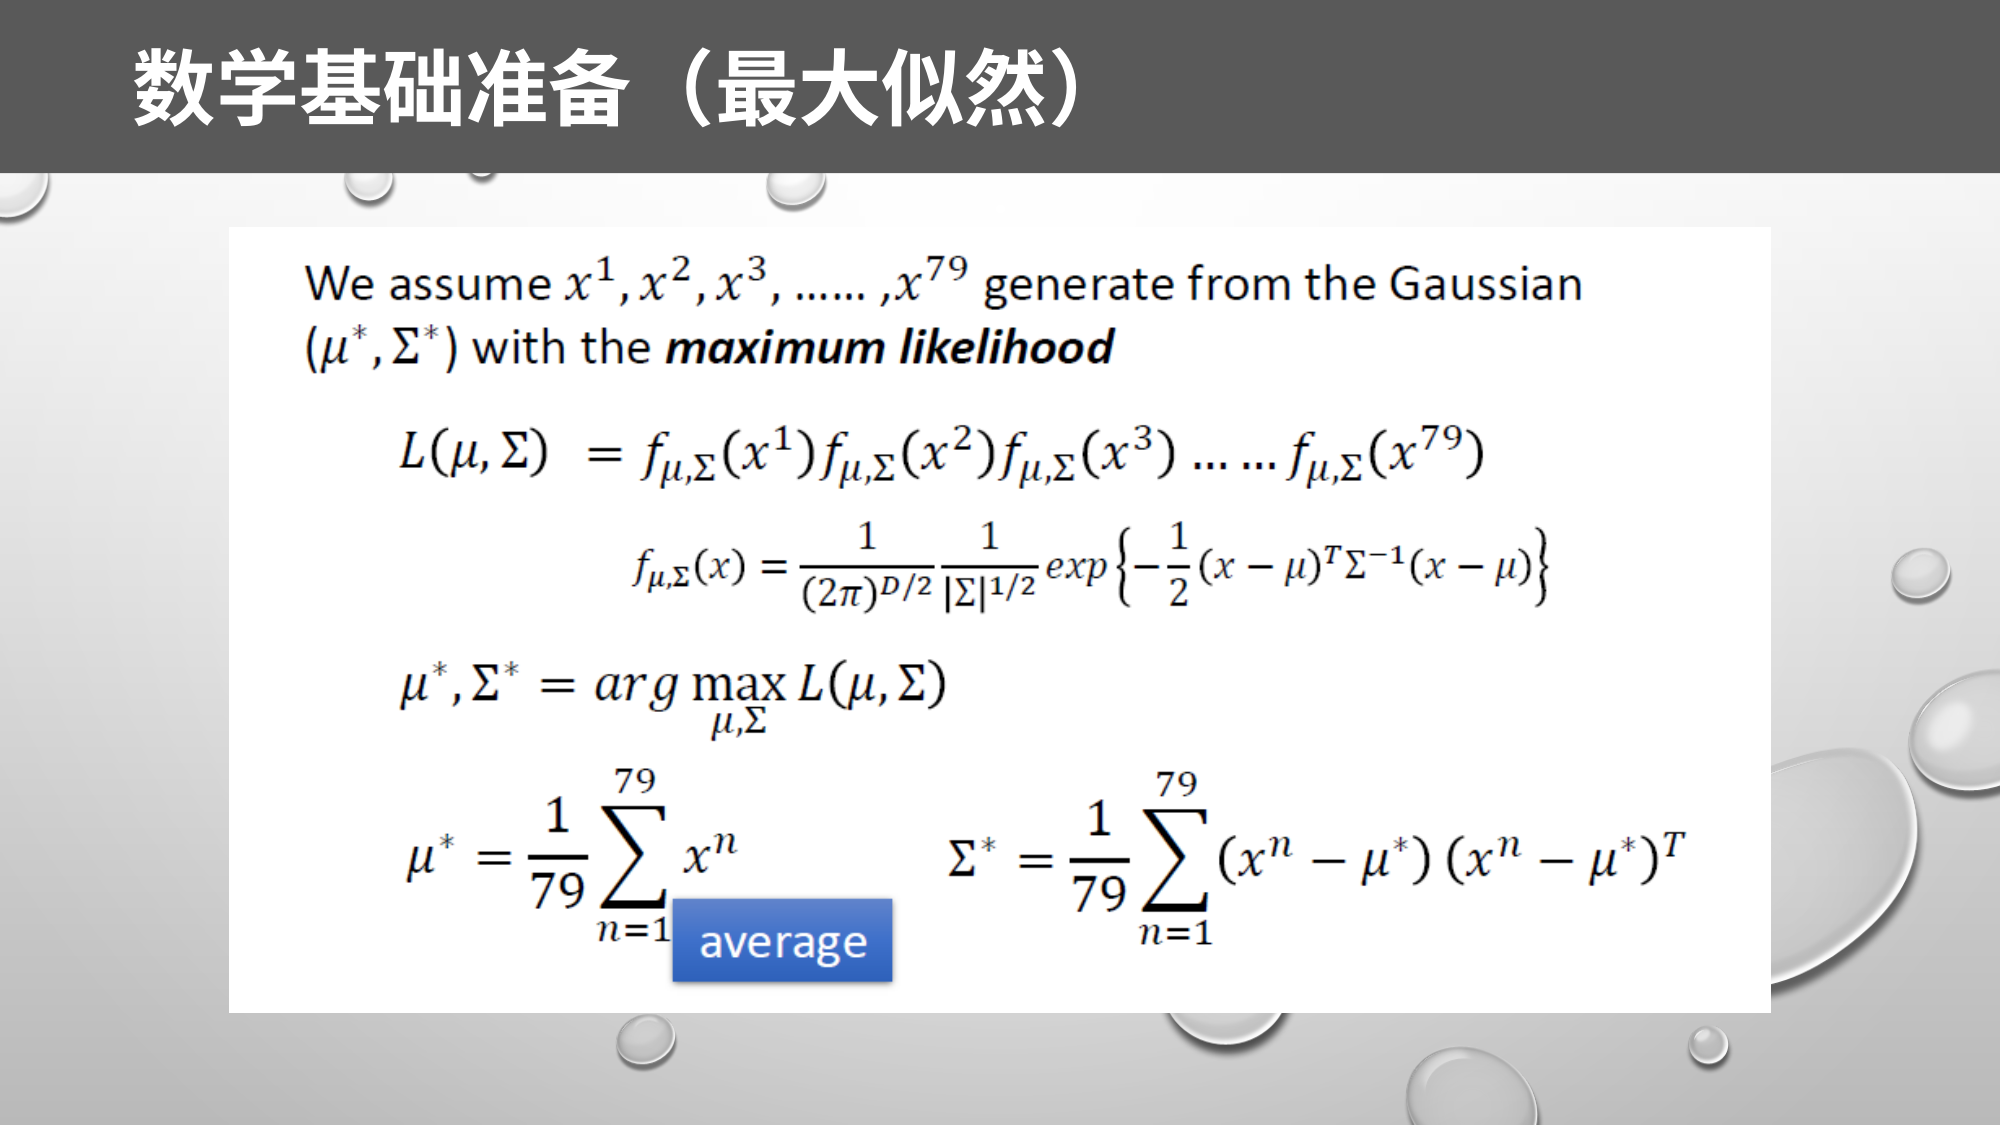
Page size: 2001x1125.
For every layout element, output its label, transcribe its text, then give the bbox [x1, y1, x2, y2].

text_box 数学基础准备（最大似然） [117, 28, 1203, 144]
text_box [0, 0, 2000, 174]
picture [0, 174, 2000, 1125]
